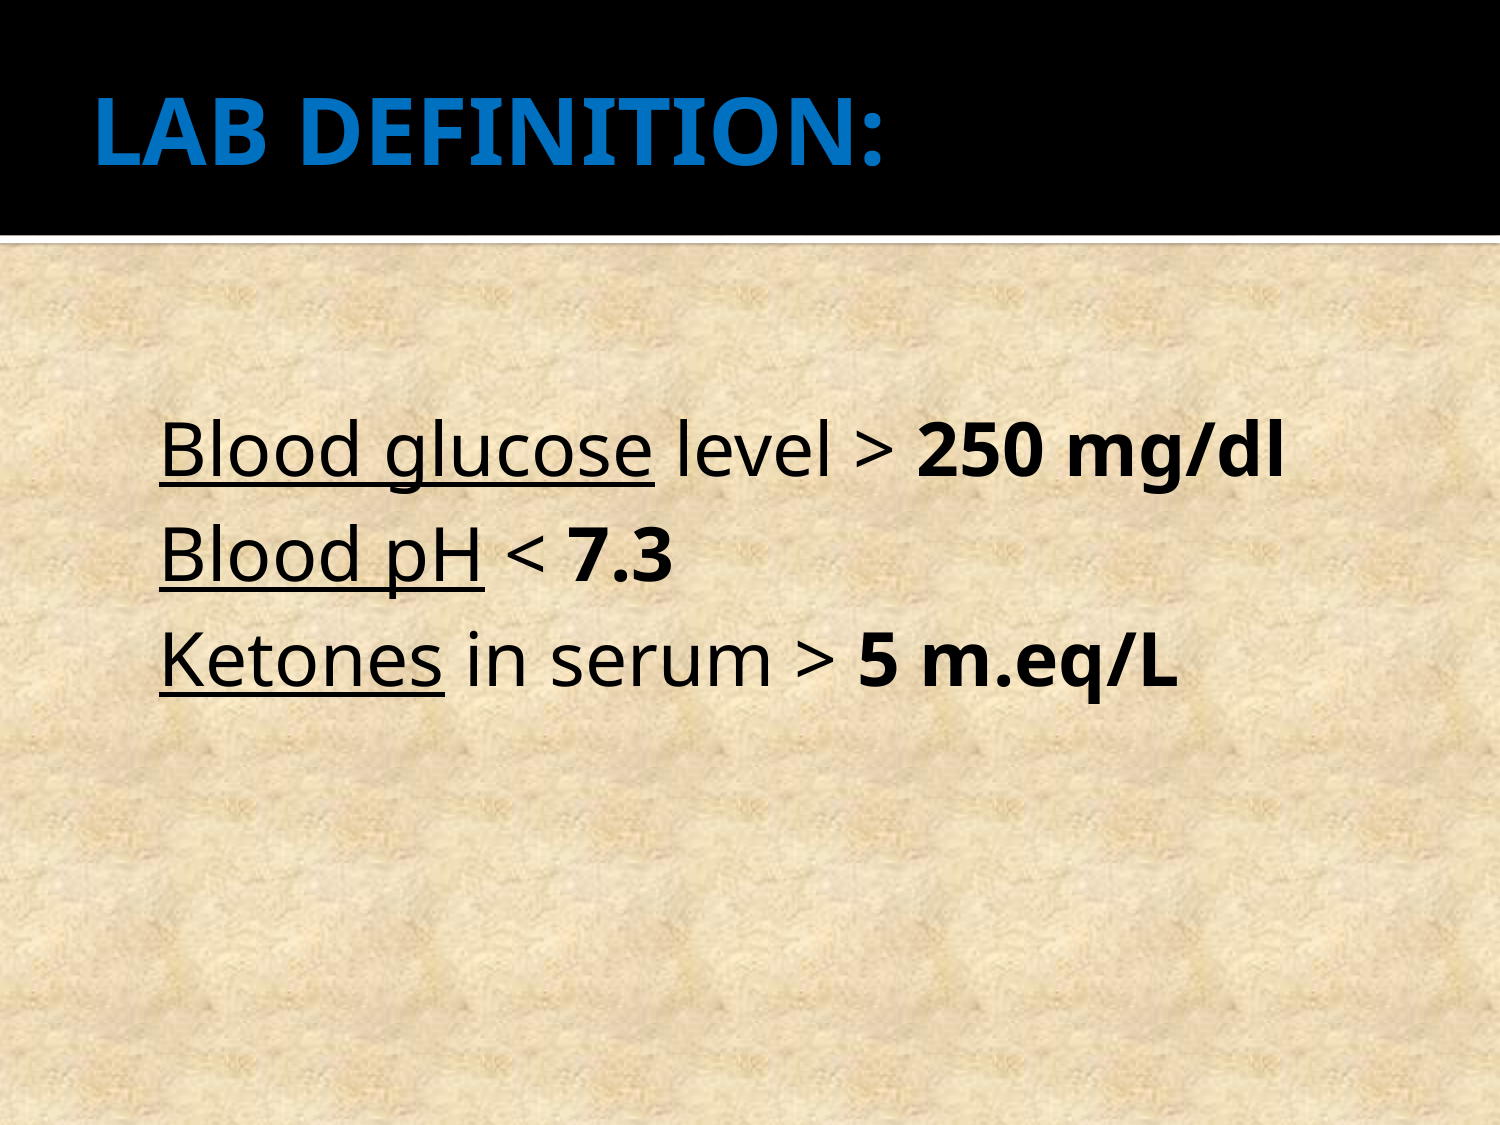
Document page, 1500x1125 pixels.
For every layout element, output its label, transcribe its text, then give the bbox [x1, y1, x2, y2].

list Blood glucose level > 250 mg/dl Blood pH < 7.3 Ketones in serum > 5 m.eq/L [75, 291, 1425, 1050]
title LAB DEFINITION: [75, 25, 1425, 231]
picture [0, 244, 1500, 1125]
